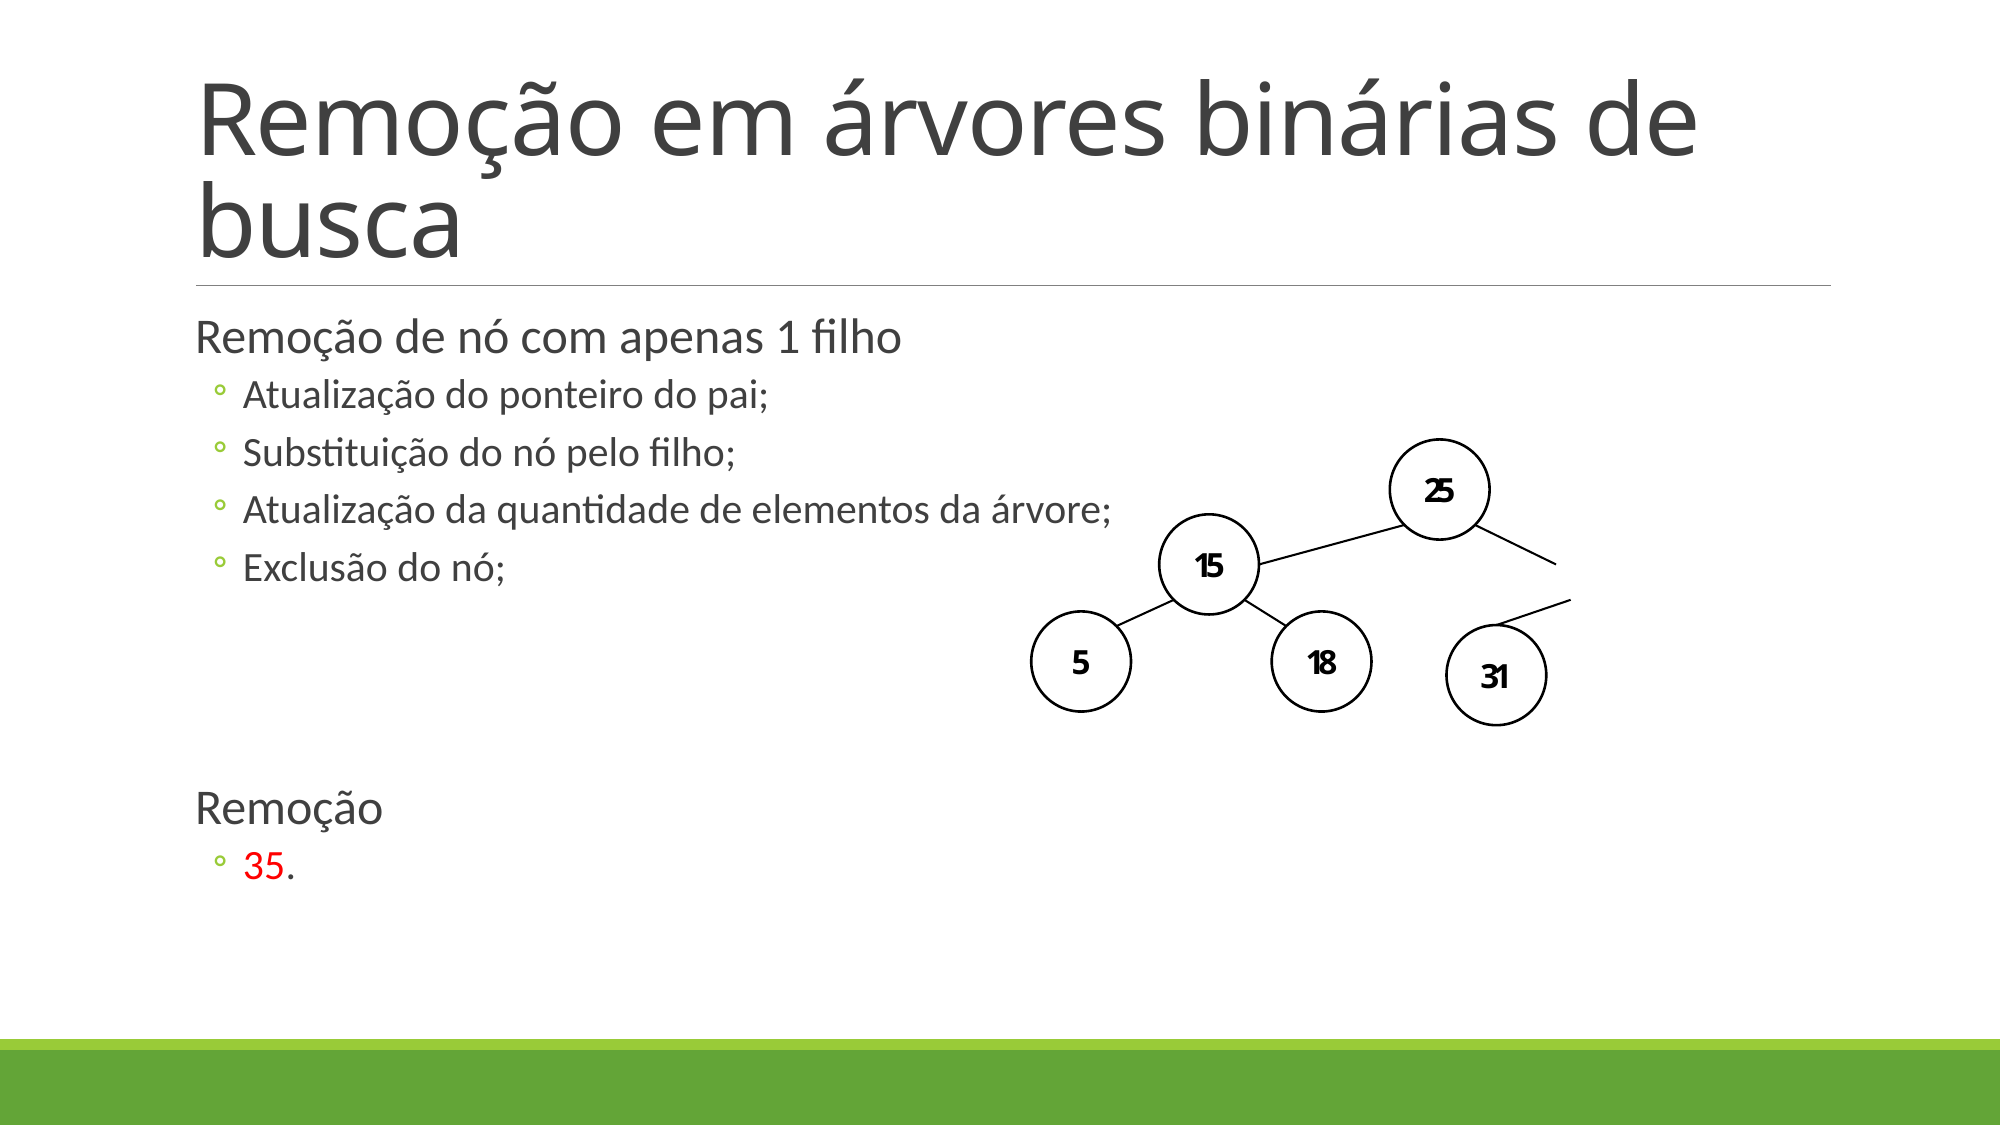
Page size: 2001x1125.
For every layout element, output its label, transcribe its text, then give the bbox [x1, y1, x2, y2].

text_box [1243, 599, 1287, 627]
title Remoção em árvores binárias de busca [180, 47, 1830, 285]
text_box 15 [1157, 513, 1260, 616]
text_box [1474, 524, 1557, 565]
text_box 31 [1445, 623, 1548, 727]
list Remoção de nó com apenas 1 filho Atualização do ponteiro do pai; Substituição do nó pelo filho; Atualização da quantidade de elementos da árvore; Exclusão do nó; Remoção 35. [180, 302, 1830, 963]
text_box 25 [1388, 438, 1491, 541]
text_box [1258, 524, 1405, 565]
text_box 5 [1029, 610, 1133, 713]
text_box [1115, 599, 1175, 627]
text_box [1495, 599, 1572, 626]
text_box 18 [1270, 610, 1373, 713]
